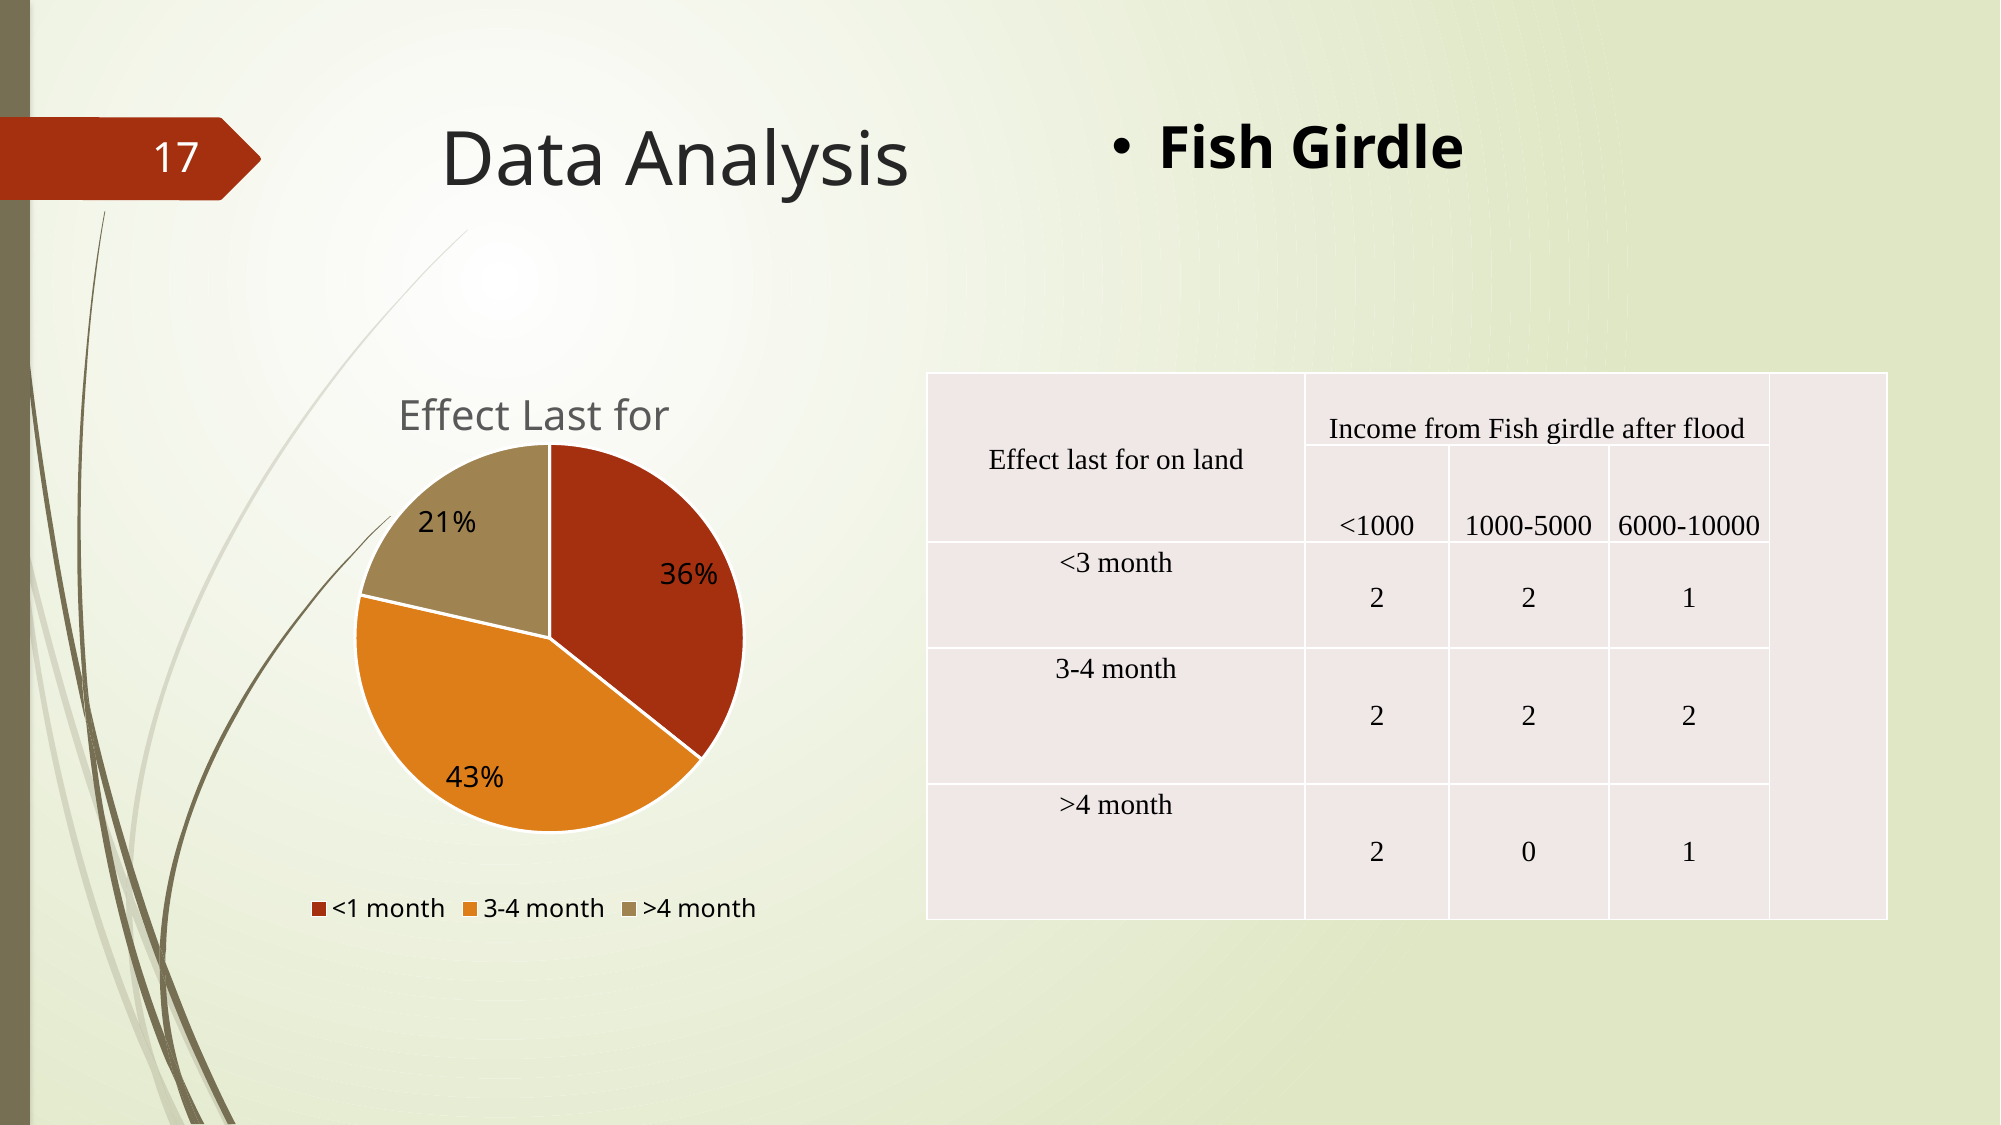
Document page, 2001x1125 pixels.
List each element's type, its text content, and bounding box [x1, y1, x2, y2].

table_cell 2 [1306, 649, 1448, 783]
table_cell <1000 [1306, 446, 1448, 541]
table_cell 2 [1450, 649, 1608, 783]
table_cell 1 [1610, 543, 1769, 647]
table_cell >4 month [928, 785, 1304, 919]
table_cell <3 month [928, 543, 1304, 647]
table_cell 0 [1450, 785, 1608, 919]
table_header [1770, 374, 1886, 919]
table_cell 1000-5000 [1450, 446, 1608, 541]
title Data Analysis [425, 102, 1888, 313]
table_cell 2 [1306, 785, 1448, 919]
table_cell 3-4 month [928, 649, 1304, 783]
text_box Fish Girdle [1096, 103, 1676, 188]
table_cell 1 [1610, 785, 1769, 919]
chart [152, 352, 916, 933]
table_header Effect last for on land [928, 374, 1304, 541]
table_cell 2 [1306, 543, 1448, 647]
slide_number 17 [87, 129, 216, 190]
table_header Income from Fish girdle after flood [1306, 374, 1769, 444]
table_cell 2 [1610, 649, 1769, 783]
table_cell 6000-10000 [1610, 446, 1769, 541]
table_cell 2 [1450, 543, 1608, 647]
